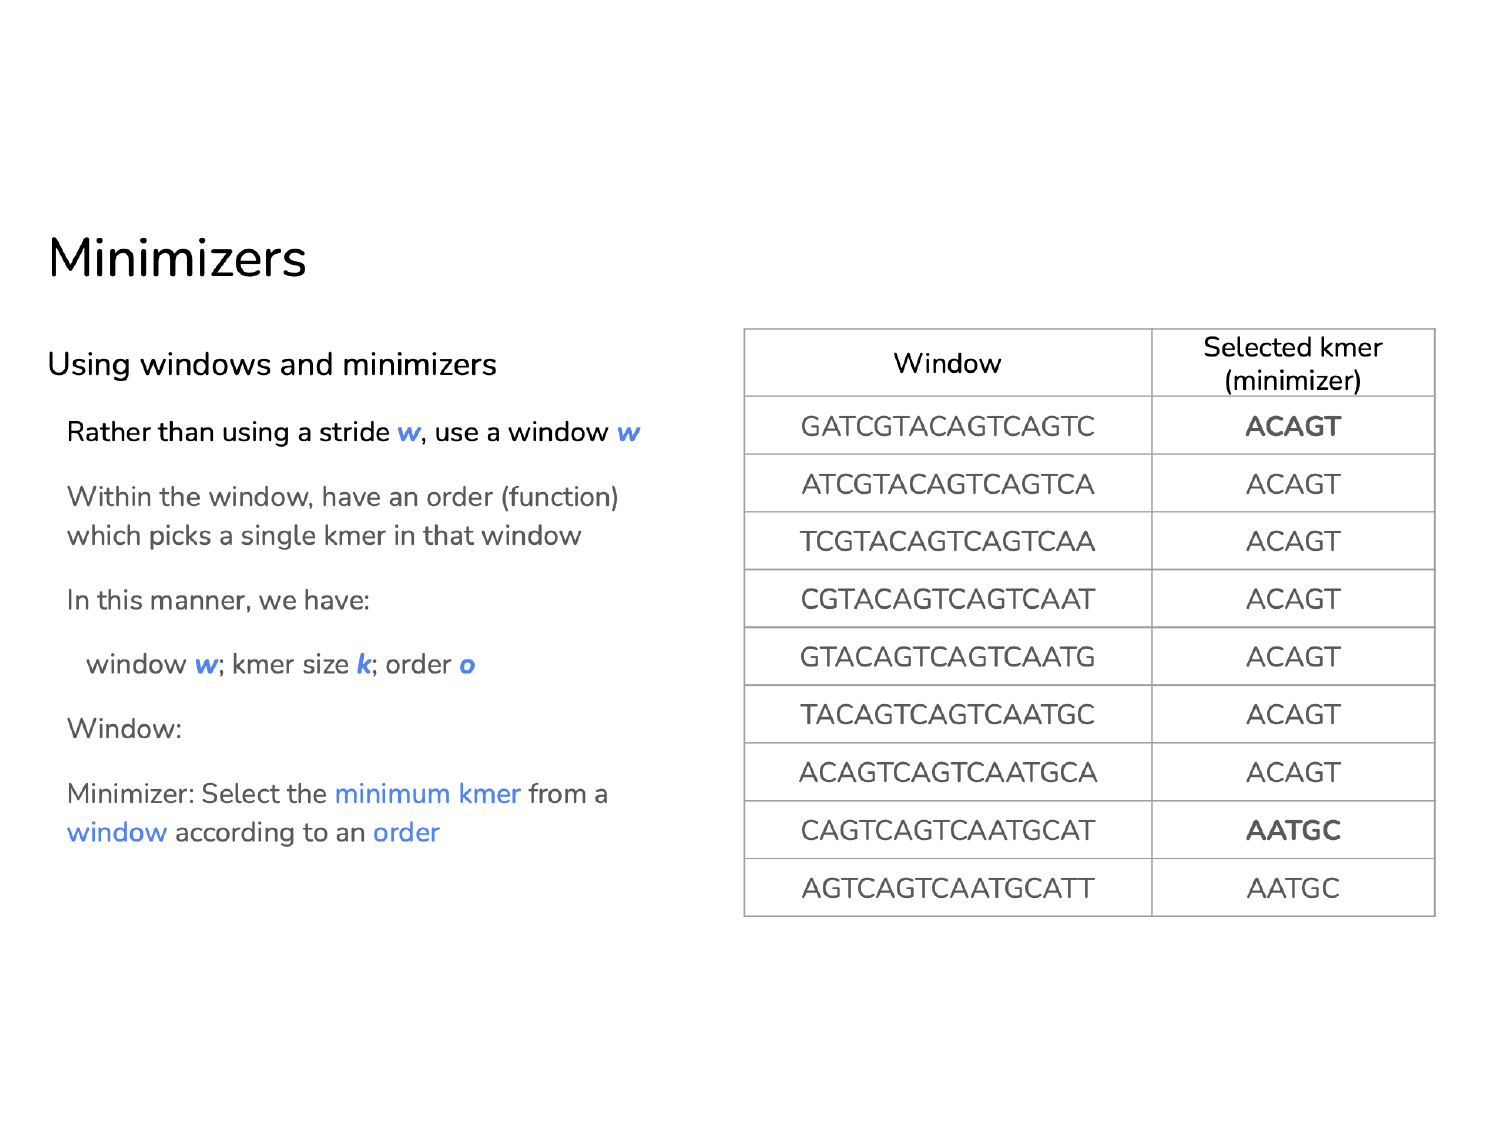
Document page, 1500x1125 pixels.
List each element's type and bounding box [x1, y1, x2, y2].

picture [9, 178, 1491, 946]
